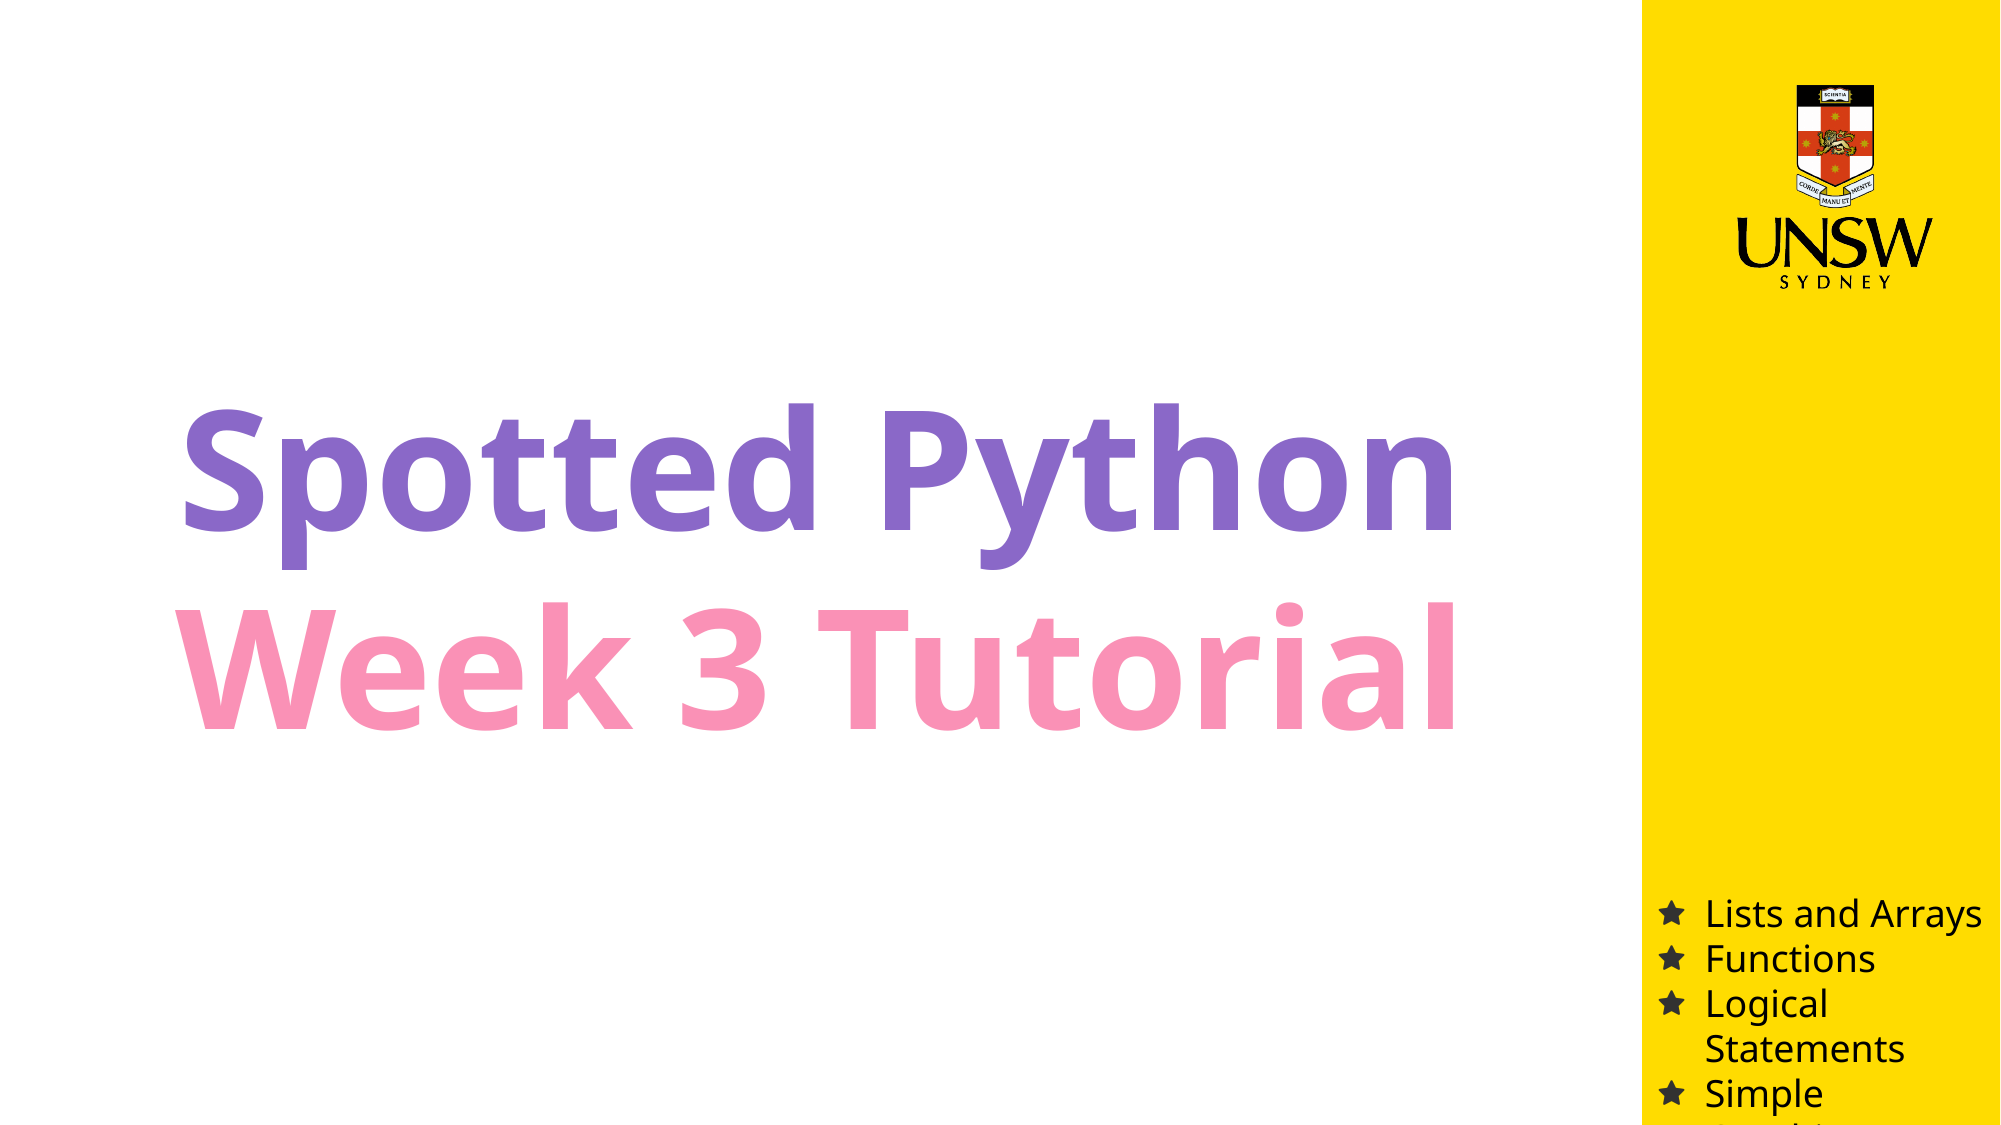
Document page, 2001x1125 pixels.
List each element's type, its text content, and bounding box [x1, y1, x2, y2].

picture [1737, 85, 1933, 289]
picture [1658, 1079, 1685, 1106]
picture [1658, 944, 1685, 971]
text_box Spotted Python Week 3 Tutorial [0, 355, 1644, 770]
picture [1658, 899, 1685, 926]
text_box Lists and Arrays Functions Logical Statements Simple Graphing [1643, 882, 2000, 1125]
picture [1658, 989, 1685, 1016]
